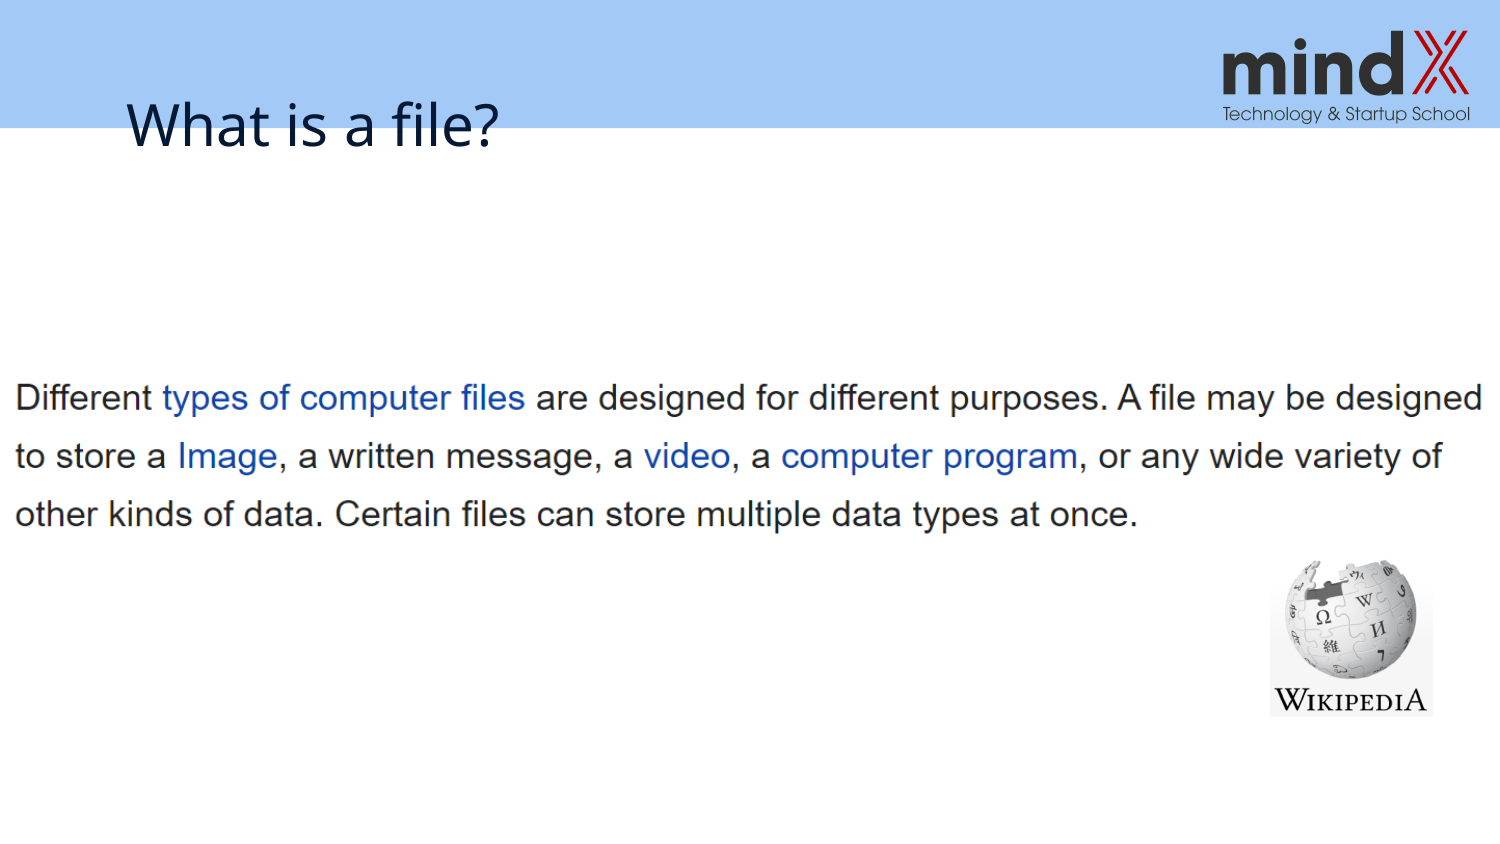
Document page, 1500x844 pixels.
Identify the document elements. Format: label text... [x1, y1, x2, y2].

picture [1270, 552, 1433, 717]
picture [1212, 22, 1481, 127]
title What is a file? [111, 72, 1271, 167]
picture [0, 362, 1500, 548]
